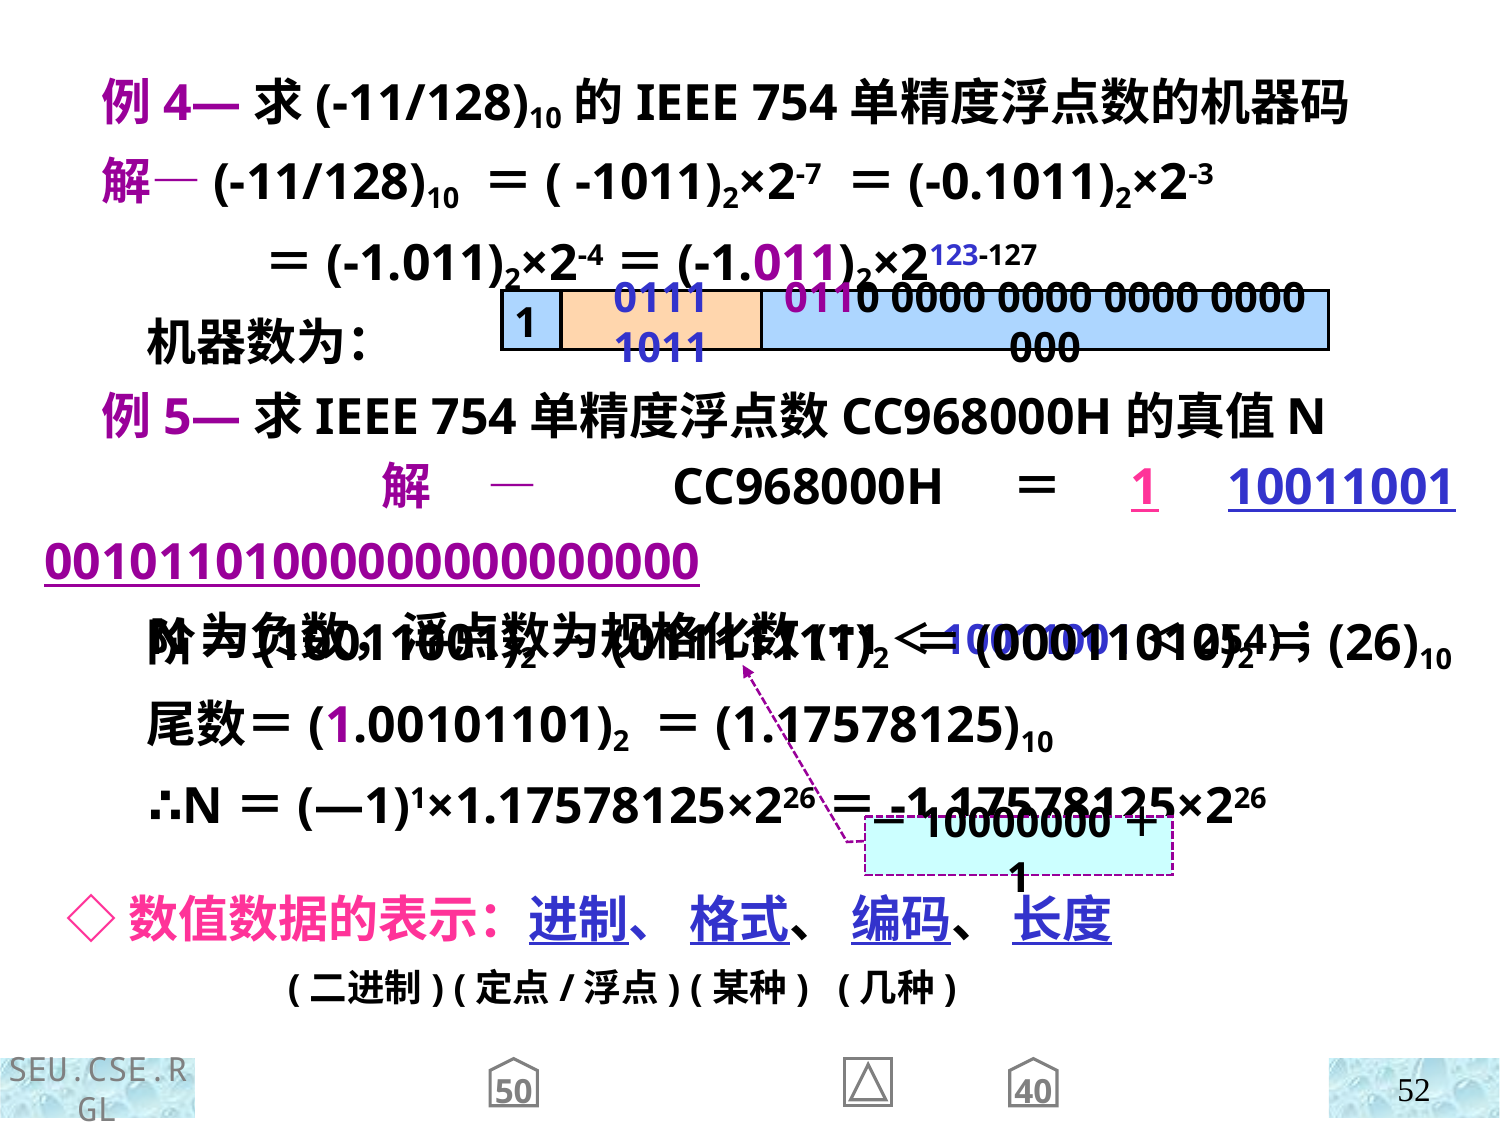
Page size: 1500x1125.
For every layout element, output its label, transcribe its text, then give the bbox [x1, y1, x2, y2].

text_box －10000000＋1 [742, 664, 759, 692]
text_box 解—(-11/128)10 ＝( -1011)2×2-7 ＝(-0.1011)2×2-3 ＝(-1.011)2×2-4＝(-1.011)2×2123-127 机器数为： [29, 125, 1471, 378]
slide_number 52 [1328, 1058, 1500, 1118]
text_box 阶＝(10011001)2－(01111111)2 ＝(00011010)2＝(26)10 尾数＝(1.00101101)2 ＝(1.17578125)10 ∴N＝(―1)1×1.17578125×226＝-1.17578125×226 [29, 586, 1471, 841]
text_box 解— CC968000H＝1 10011001 00101101000000000000000 N为负数，浮点数为规格化数(∵1＜10011001＜254)； [29, 432, 1471, 586]
text_box 例5—求IEEE 754单精度浮点数CC968000H的真值N [29, 378, 1471, 432]
text_box －10000000＋1 [865, 816, 1173, 875]
text_box 40 [1009, 1058, 1058, 1106]
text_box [0, 1058, 195, 1118]
text_box ◇数值数据的表示：进制、 格式、 编码、 长度 (二进制) (定点/浮点) (某种) (几种) [29, 865, 1471, 1016]
text_box 例4—求(-11/128)10的IEEE 754单精度浮点数的机器码 [29, 46, 1471, 125]
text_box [501, 290, 1330, 351]
text_box 50 [490, 1058, 538, 1106]
text_box [844, 1058, 892, 1106]
